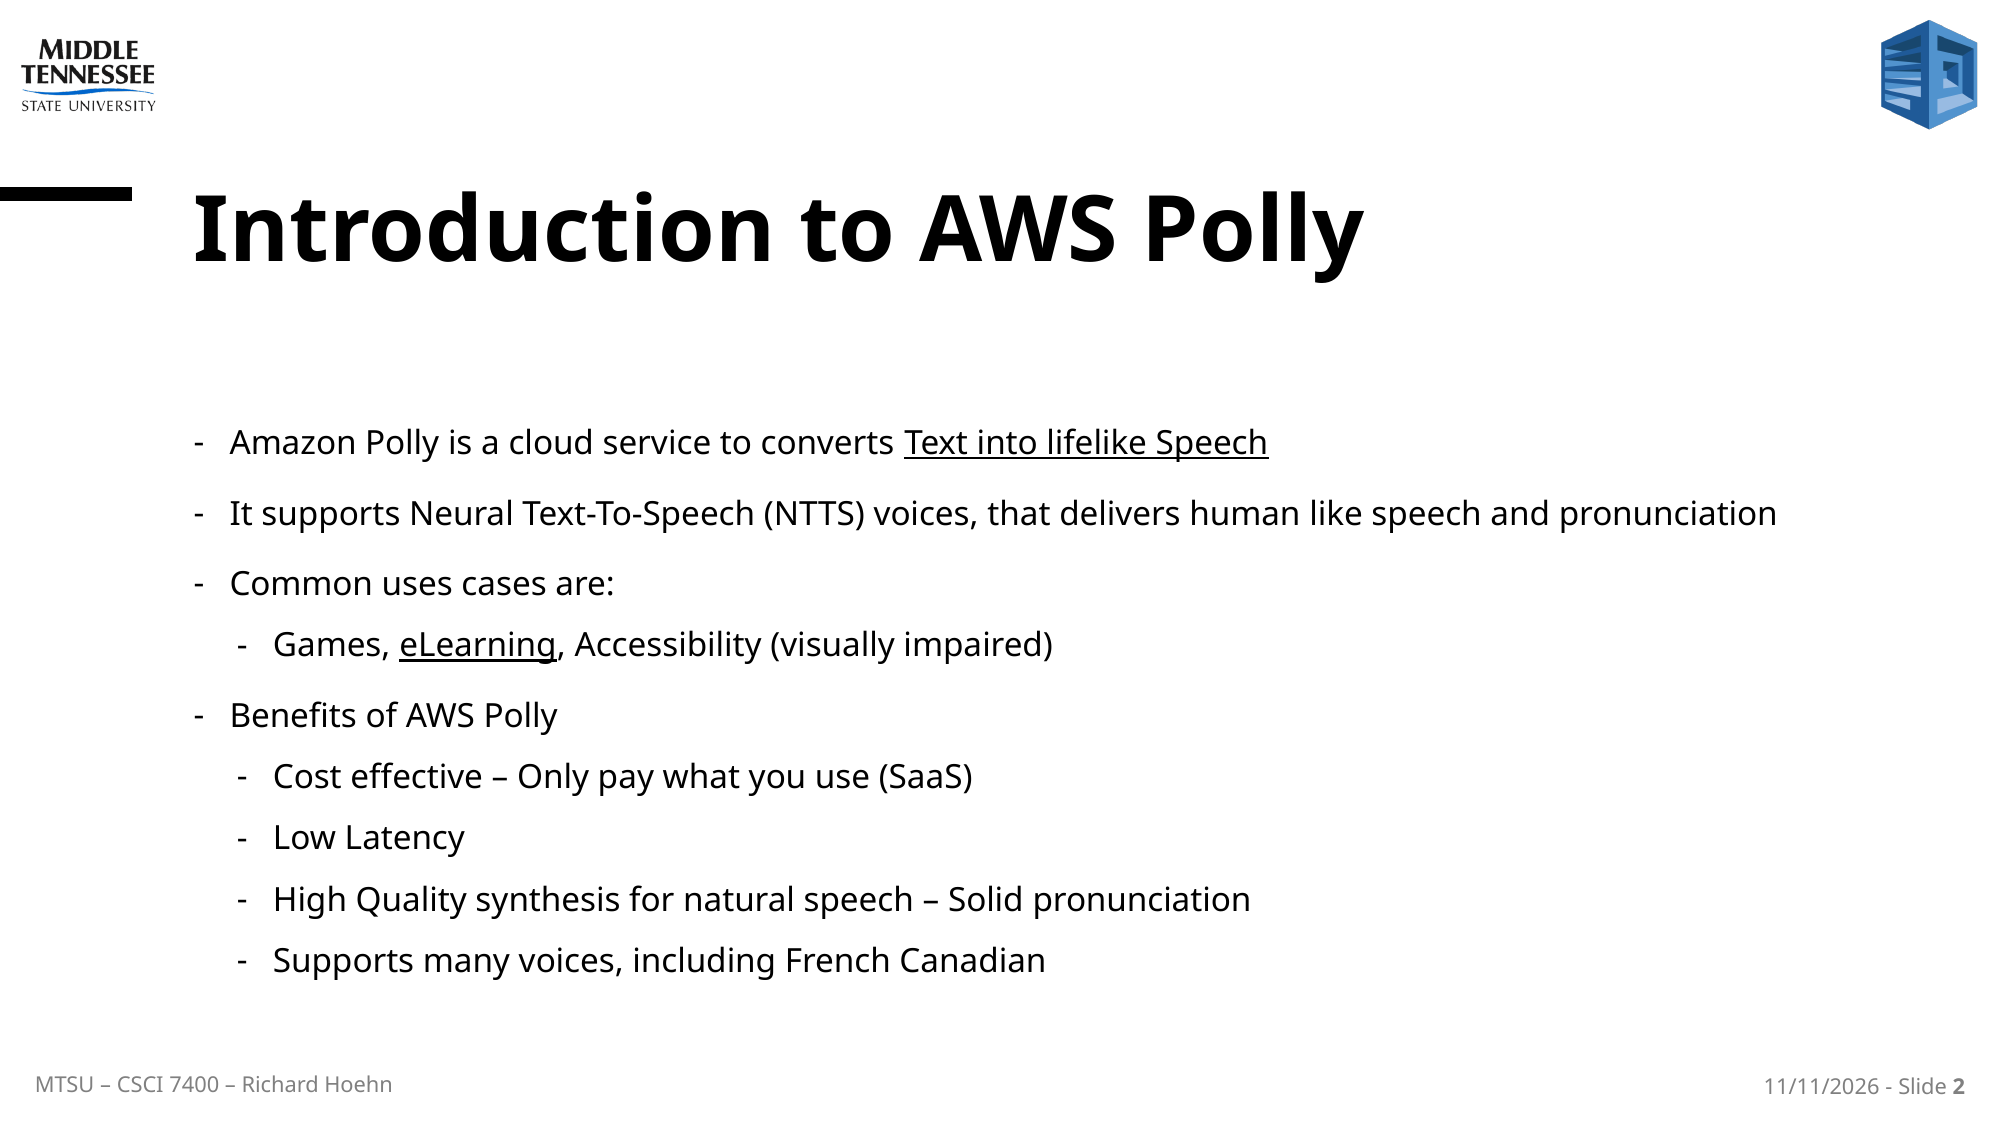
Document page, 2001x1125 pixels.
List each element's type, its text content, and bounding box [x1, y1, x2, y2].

title Introduction to AWS Polly [178, 178, 1807, 392]
picture [20, 38, 156, 112]
picture [1878, 16, 1980, 133]
list Amazon Polly is a cloud service to converts Text into lifelike Speech It supports Neural Text-To-Speech (NTTS) voices, that delivers human like speech and pronunciation Common uses cases are: Games, eLearning, Accessibility (visually impaired) Benefits of AWS Polly Cost effective – Only pay what you use (SaaS) Low Latency High Quality synthesis for natural speech – Solid pronunciation Supports many voices, including French Canadian [178, 401, 1807, 1032]
